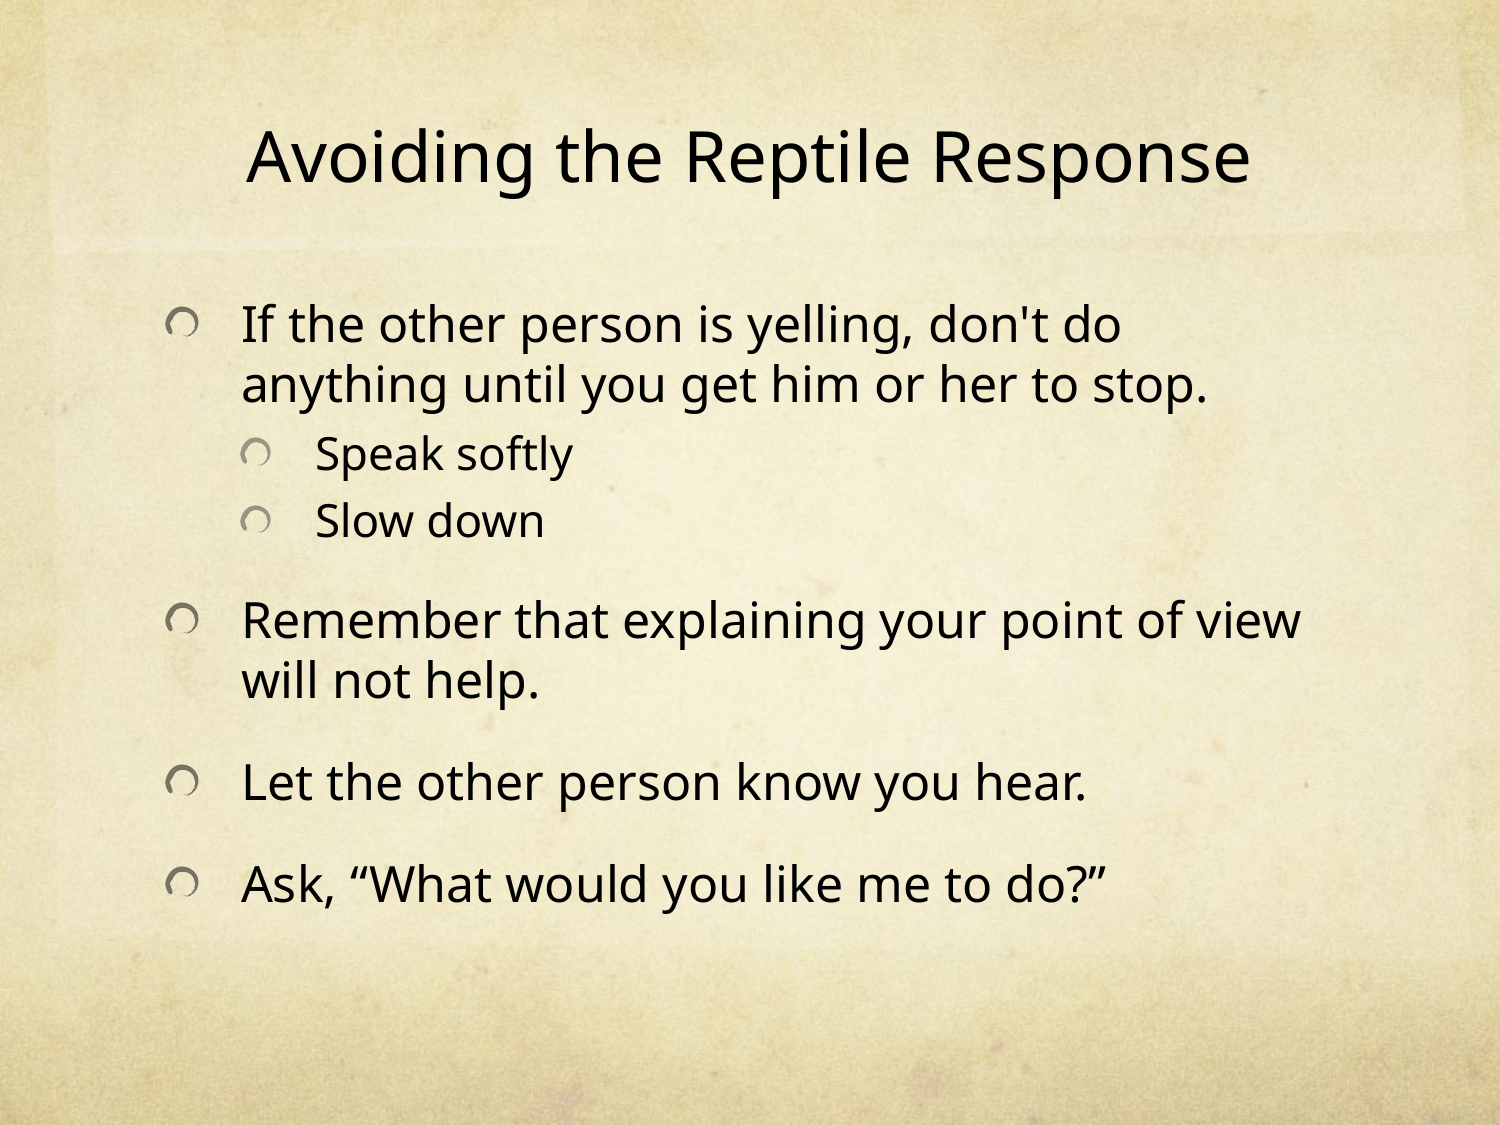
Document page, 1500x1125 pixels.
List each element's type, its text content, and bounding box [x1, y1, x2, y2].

list If the other person is yelling, don't do anything until you get him or her to stop. Speak softly Slow down Remember that explaining your point of view will not help. Let the other person know you hear. Ask, “What would you like me to do?” [150, 284, 1350, 950]
title Avoiding the Reptile Response [150, 82, 1350, 225]
picture [0, 0, 1500, 1125]
